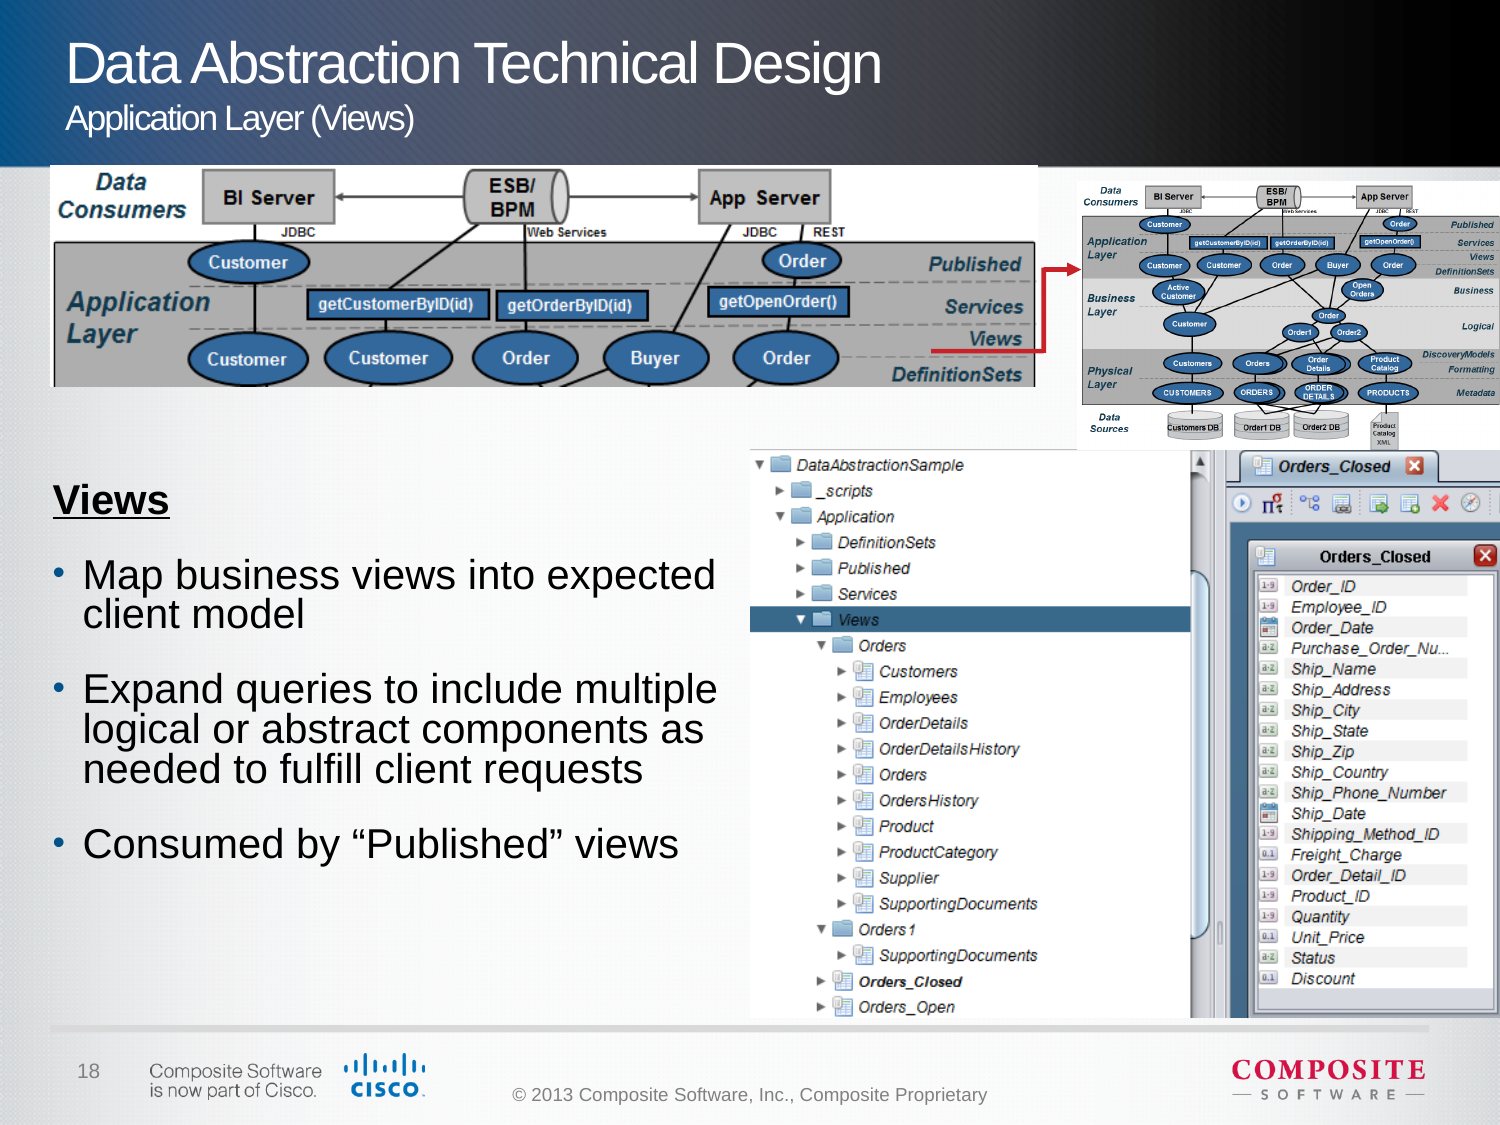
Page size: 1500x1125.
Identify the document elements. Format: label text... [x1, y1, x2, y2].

list Views Map business views into expected client model Expand queries to include multiple logical or abstract components as needed to fulfill client requests Consumed by “Published” views [37, 474, 747, 993]
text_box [930, 267, 1082, 354]
picture [0, 0, 1500, 1125]
title Data Abstraction Technical Design Application Layer (Views) [50, 12, 1450, 150]
